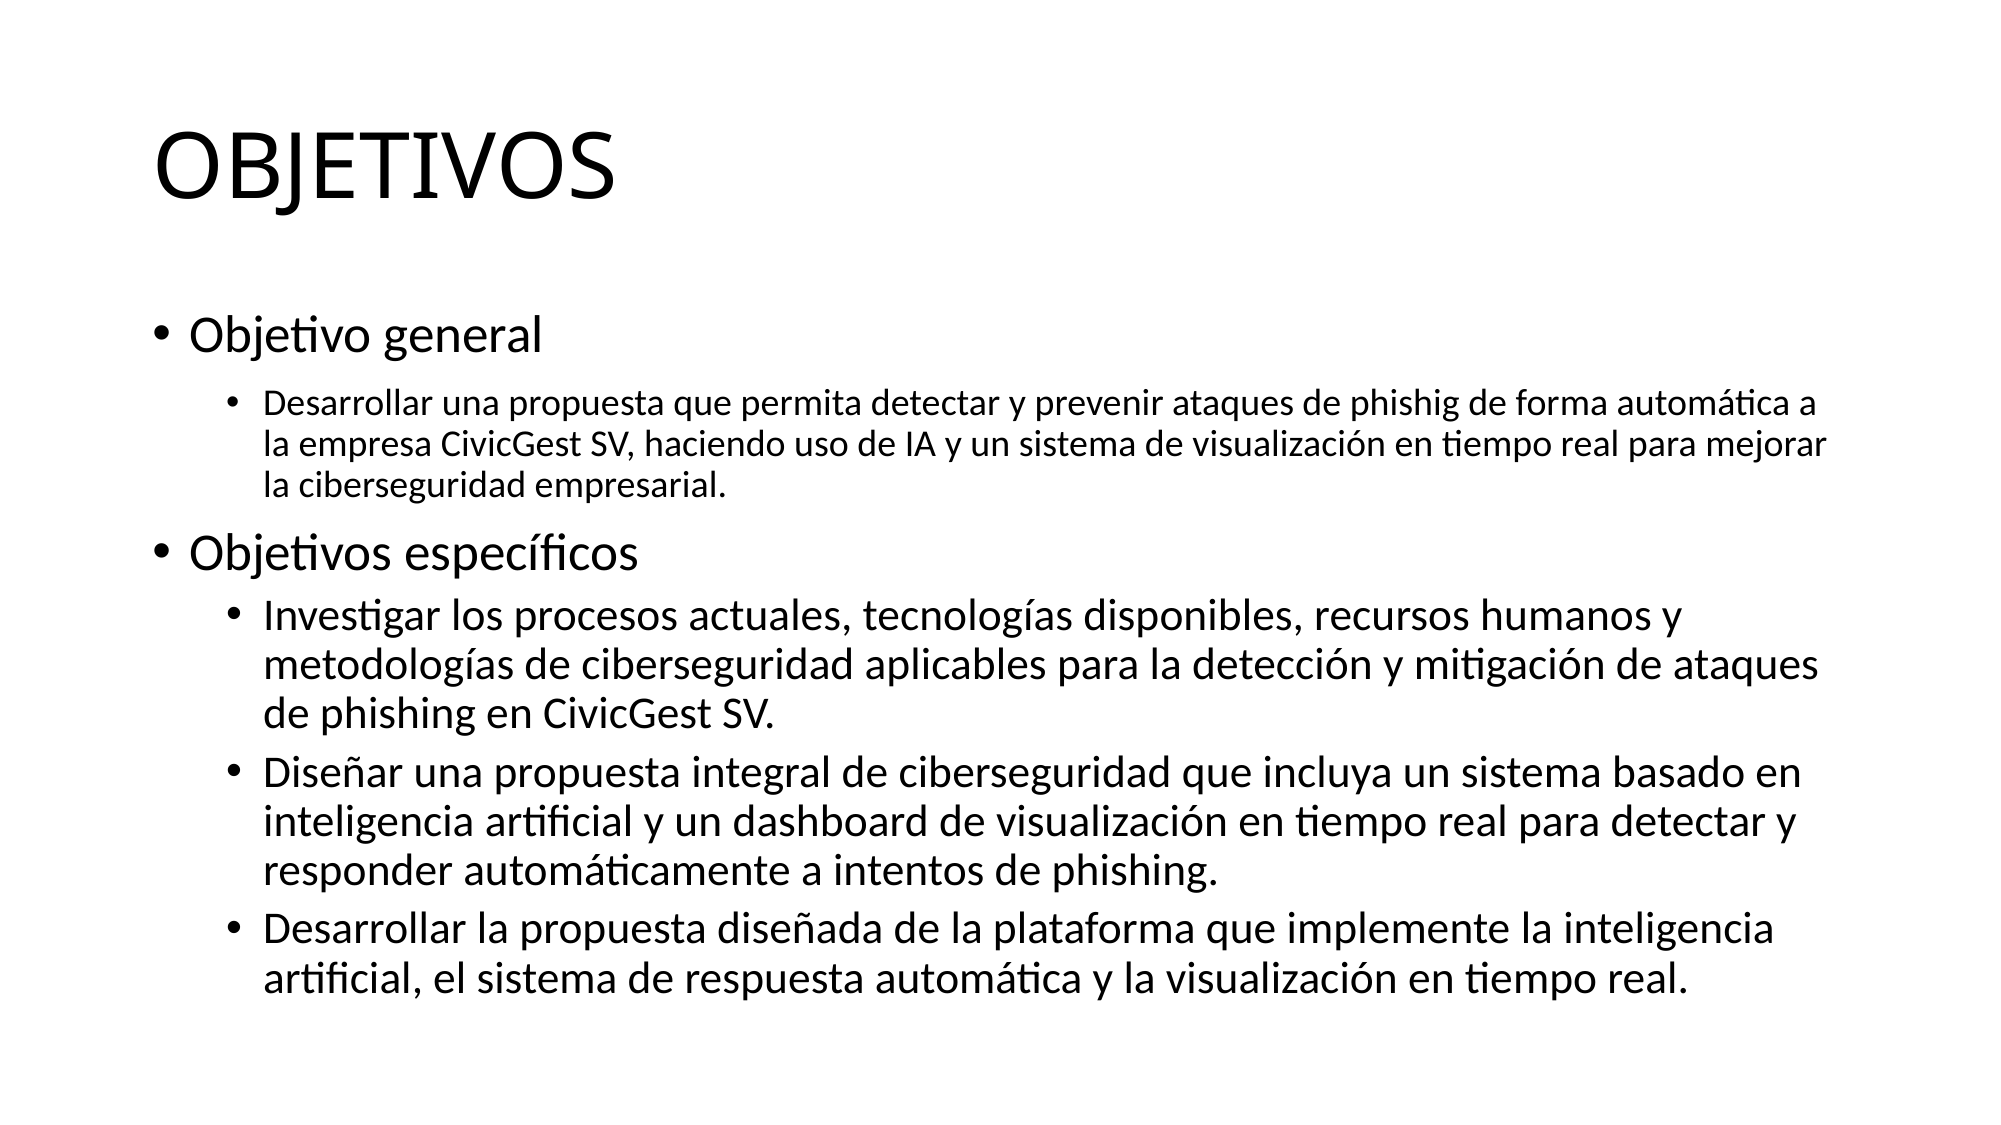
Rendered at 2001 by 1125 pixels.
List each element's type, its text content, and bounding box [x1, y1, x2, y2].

title OBJETIVOS [137, 59, 1863, 278]
list Objetivo general Desarrollar una propuesta que permita detectar y prevenir ataques de phishig de forma automática a la empresa CivicGest SV, haciendo uso de IA y un sistema de visualización en tiempo real para mejorar la ciberseguridad empresarial. Objetivos específicos Investigar los procesos actuales, tecnologías disponibles, recursos humanos y metodologías de ciberseguridad aplicables para la detección y mitigación de ataques de phishing en CivicGest SV. Diseñar una propuesta integral de ciberseguridad que incluya un sistema basado en inteligencia artificial y un dashboard de visualización en tiempo real para detectar y responder automáticamente a intentos de phishing. Desarrollar la propuesta diseñada de la plataforma que implemente la inteligencia artificial, el sistema de respuesta automática y la visualización en tiempo real. [137, 299, 1863, 1014]
